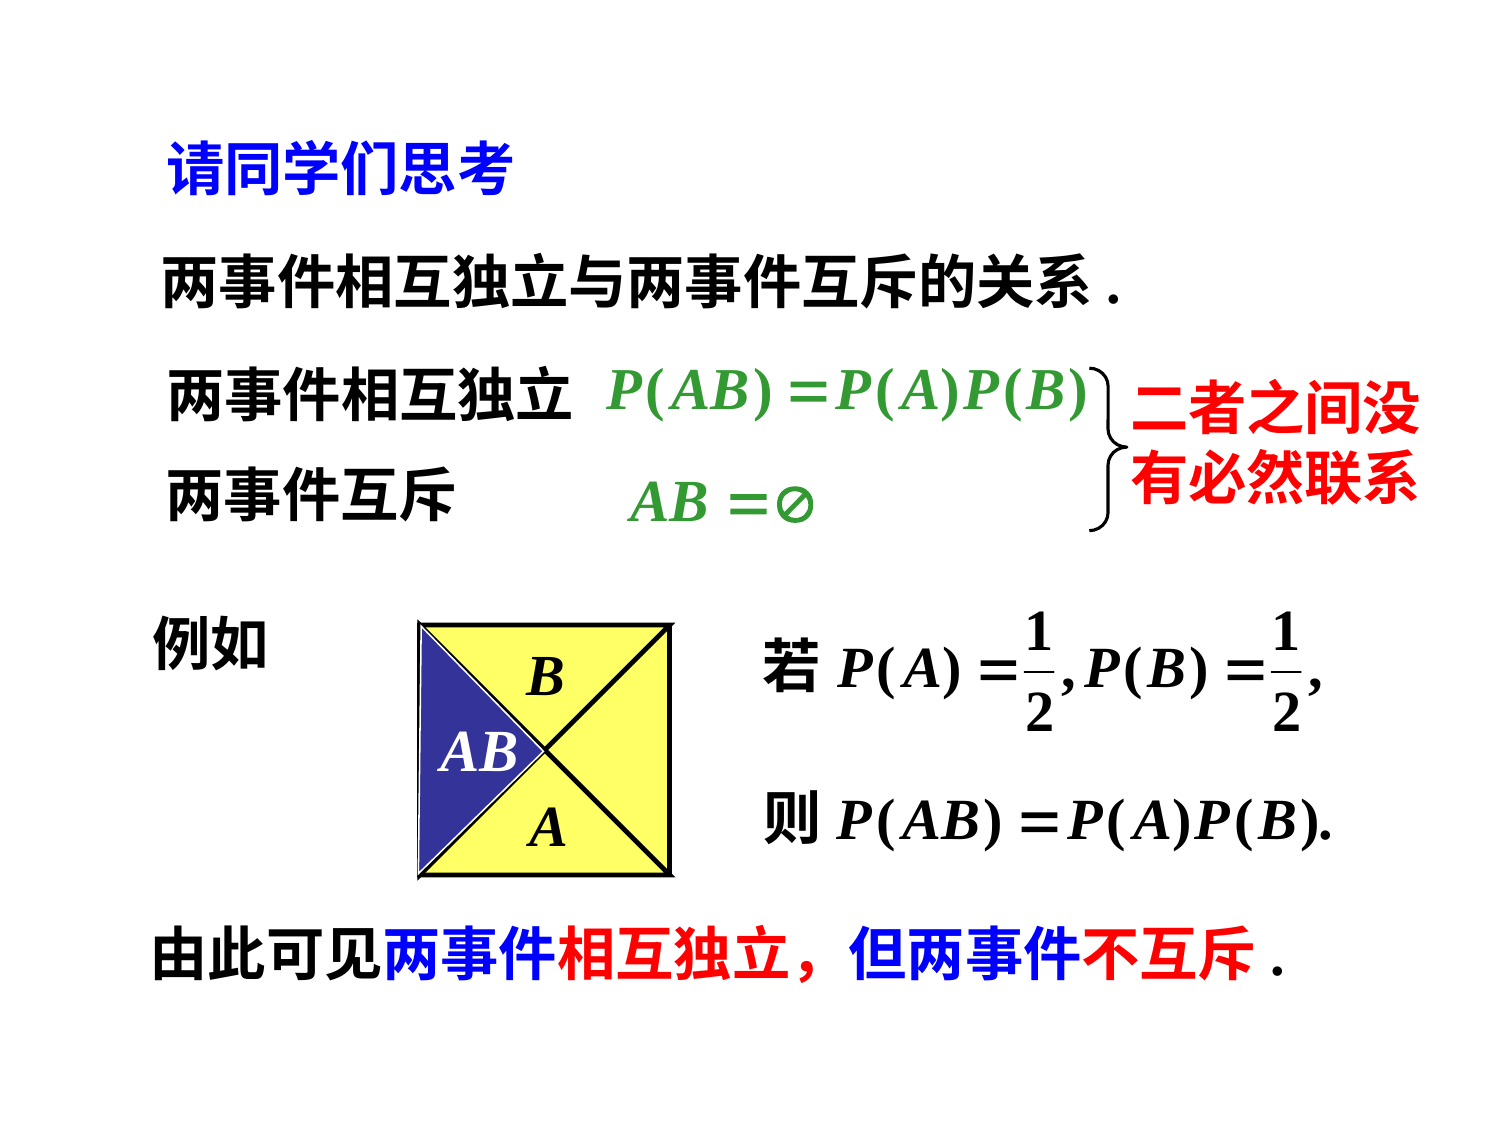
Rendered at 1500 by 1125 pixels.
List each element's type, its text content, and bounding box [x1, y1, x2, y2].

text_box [521, 800, 570, 852]
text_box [1089, 363, 1438, 531]
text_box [622, 474, 824, 528]
text_box [419, 624, 670, 751]
text_box 由此可见两事件相互独立，但两事件不互斥. [134, 909, 1350, 995]
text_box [599, 362, 1087, 428]
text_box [521, 651, 570, 701]
text_box [418, 626, 516, 874]
text_box 两事件互斥 [151, 451, 472, 536]
text_box [527, 734, 544, 768]
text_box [762, 787, 1336, 859]
text_box [421, 750, 670, 875]
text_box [761, 599, 1327, 736]
text_box 两事件相互独立与两事件互斥的关系. [146, 237, 1137, 323]
text_box [546, 626, 670, 874]
text_box 两事件相互独立 [151, 351, 589, 436]
text_box 例如 [138, 600, 285, 685]
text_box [432, 724, 523, 776]
text_box 请同学们思考 [151, 125, 531, 210]
